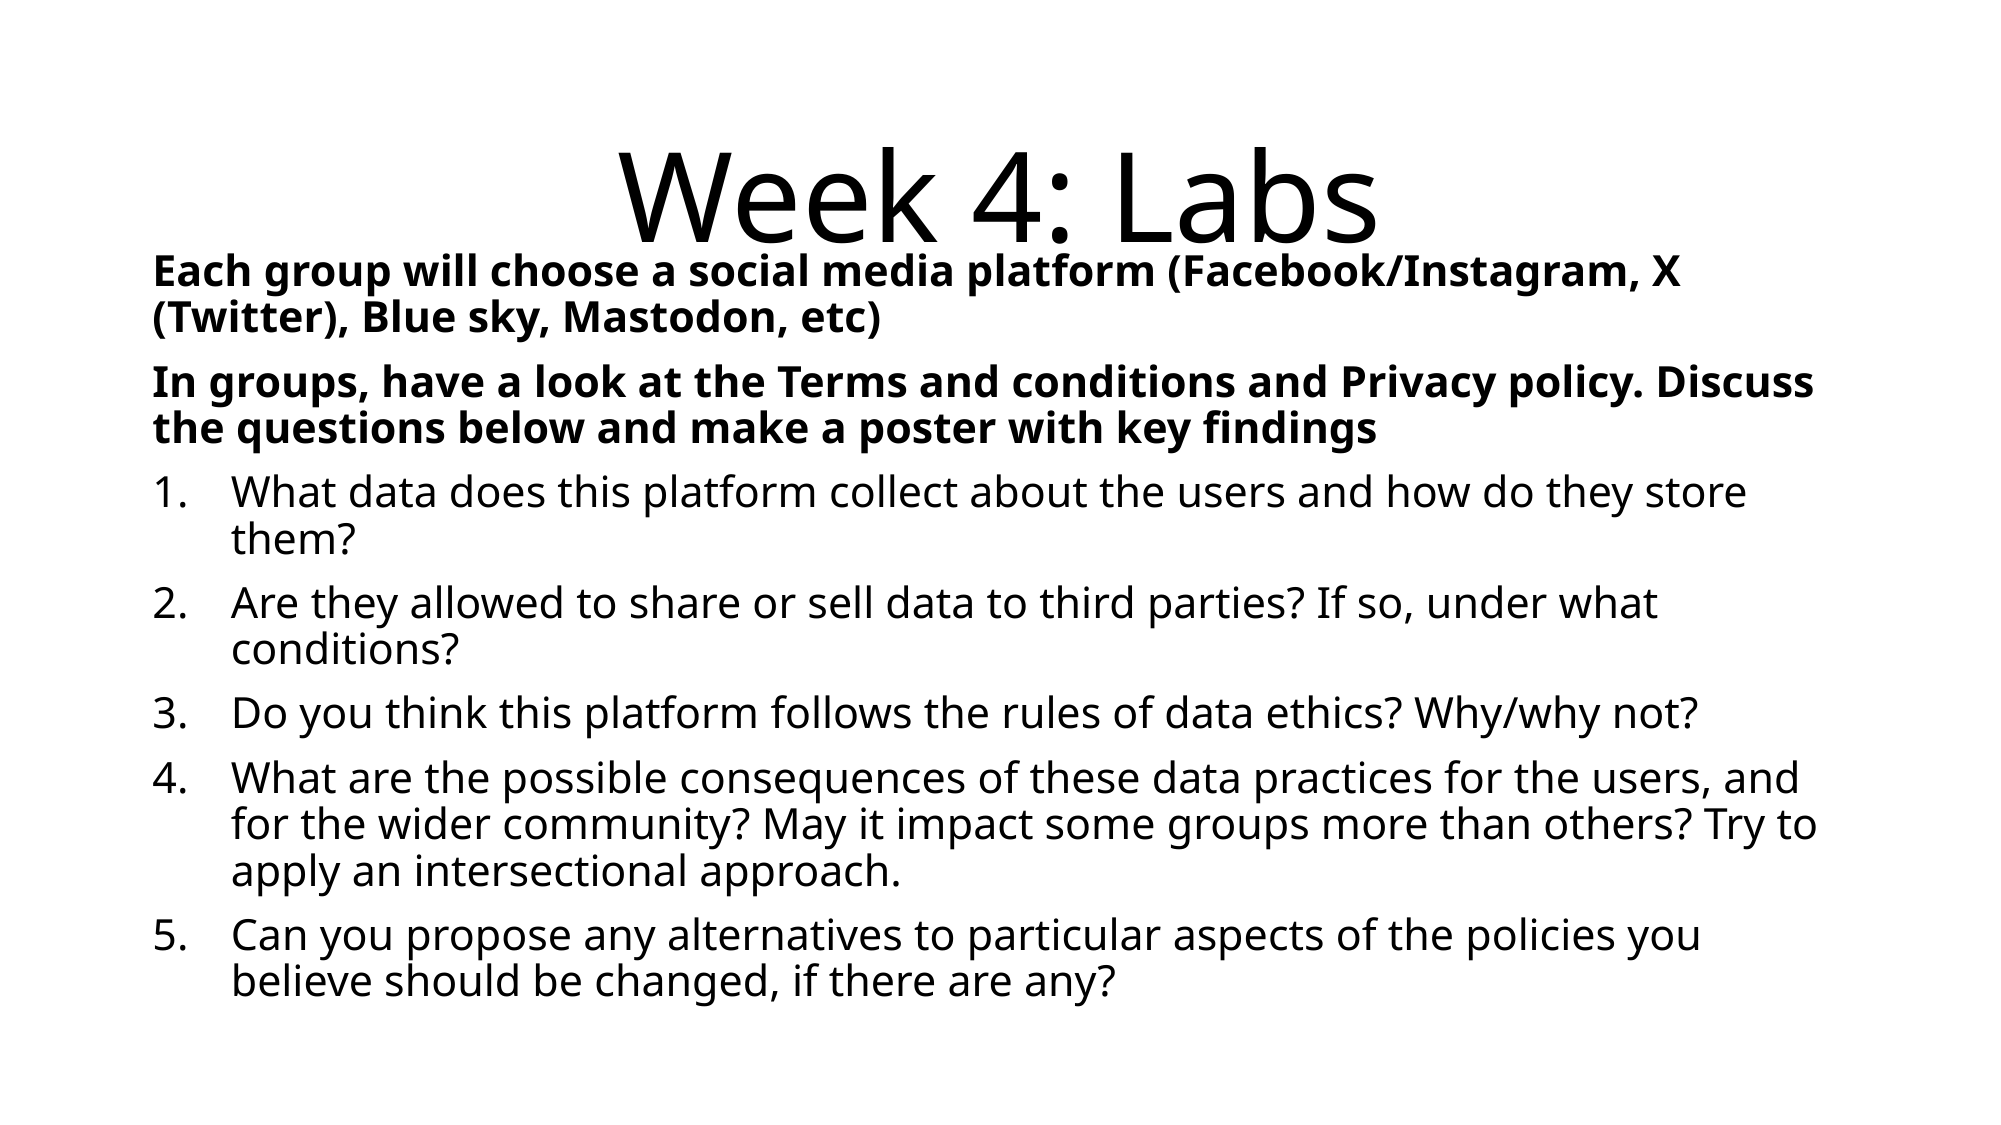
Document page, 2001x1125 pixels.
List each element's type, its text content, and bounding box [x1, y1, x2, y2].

text_box Week 4: Labs [137, 59, 1863, 241]
text_box Each group will choose a social media platform (Facebook/Instagram, X (Twitter), Blue sky, Mastodon, etc) In groups, have a look at the Terms and conditions and Privacy policy. Discuss the questions below and make a poster with key findings What data does this platform collect about the users and how do they store them? Are they allowed to share or sell data to third parties? If so, under what conditions? Do you think this platform follows the rules of data ethics? Why/why not? What are the possible consequences of these data practices for the users, and for the wider community? May it impact some groups more than others? Try to apply an intersectional approach. Can you propose any alternatives to particular aspects of the policies you believe should be changed, if there are any? [137, 241, 1863, 1014]
